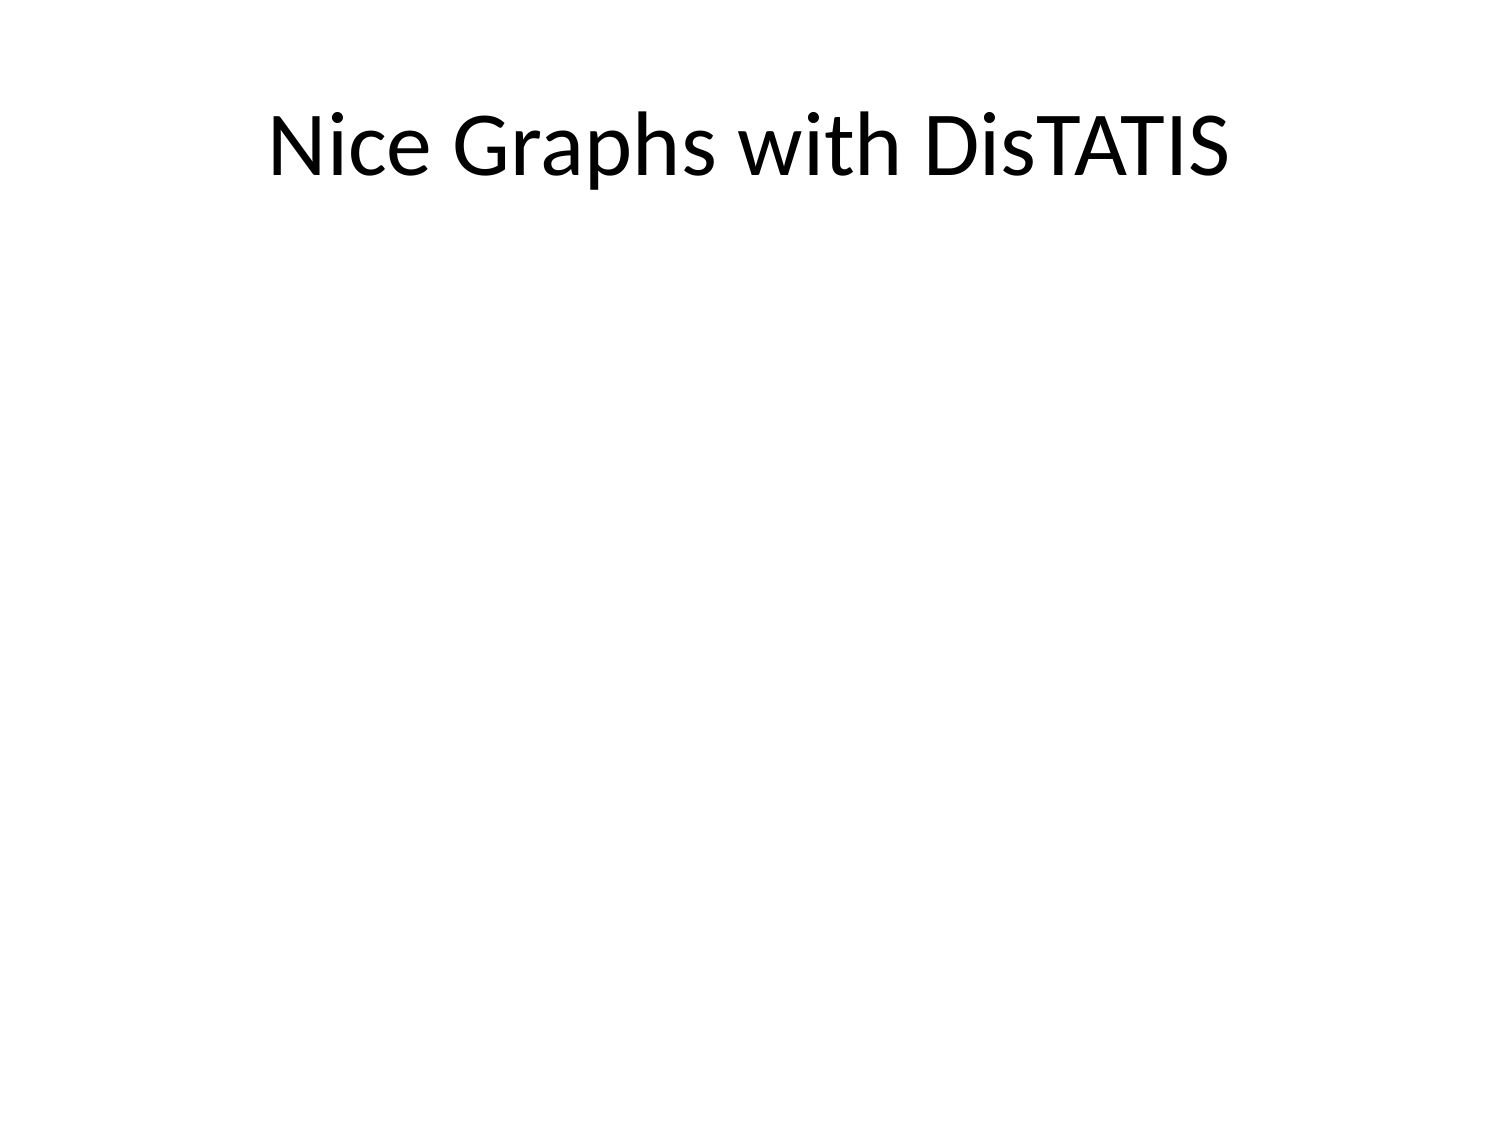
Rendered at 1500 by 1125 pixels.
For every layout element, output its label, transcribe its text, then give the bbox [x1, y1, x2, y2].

title Nice Graphs with DisTATIS [75, 45, 1425, 233]
